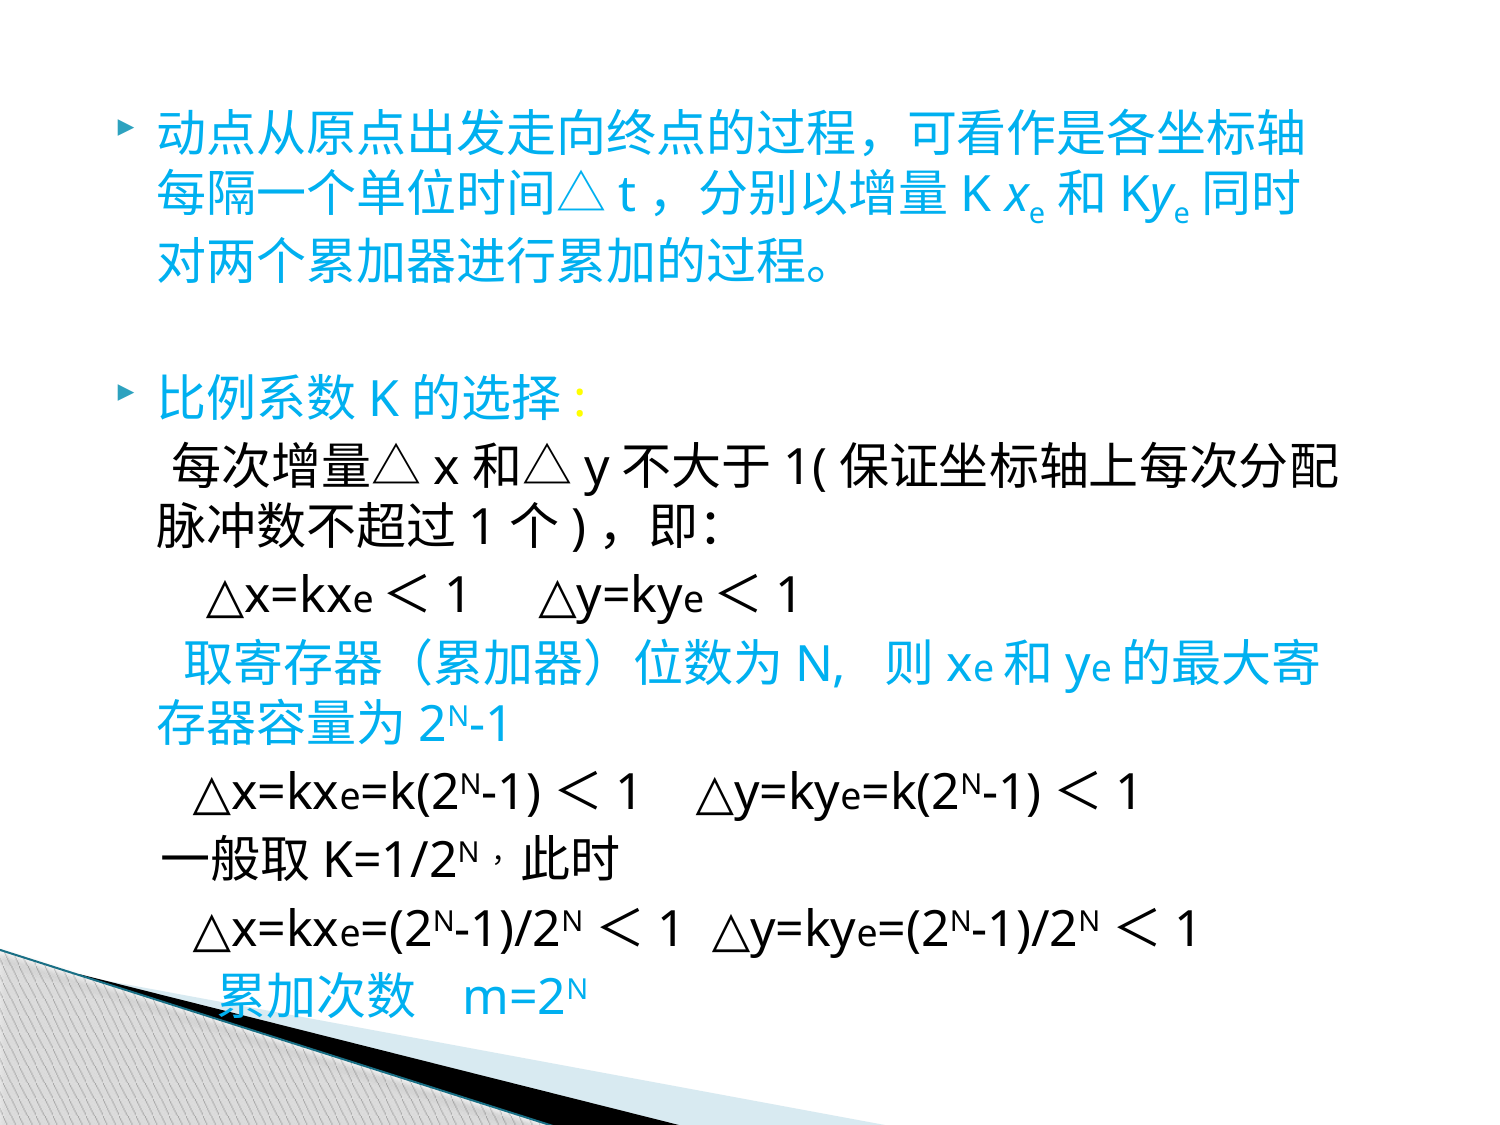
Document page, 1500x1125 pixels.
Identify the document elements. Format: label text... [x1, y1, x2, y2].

list 动点从原点出发走向终点的过程，可看作是各坐标轴每隔一个单位时间△t，分别以增量K xe和Kye同时对两个累加器进行累加的过程。 比例系数K的选择: 每次增量△x和△y不大于1(保证坐标轴上每次分配脉冲数不超过1个)，即： △x=kxe＜1 △y=kye＜1 取寄存器（累加器）位数为N, 则xe和ye的最大寄存器容量为2N-1 △x=kxe=k(2N-1)＜1 △y=kye=k(2N-1)＜1 一般取K=1/2N，此时 △x=kxe=(2N-1)/2N＜1 △y=kye=(2N-1)/2N＜1 累加次数 m=2N [82, 93, 1357, 1067]
